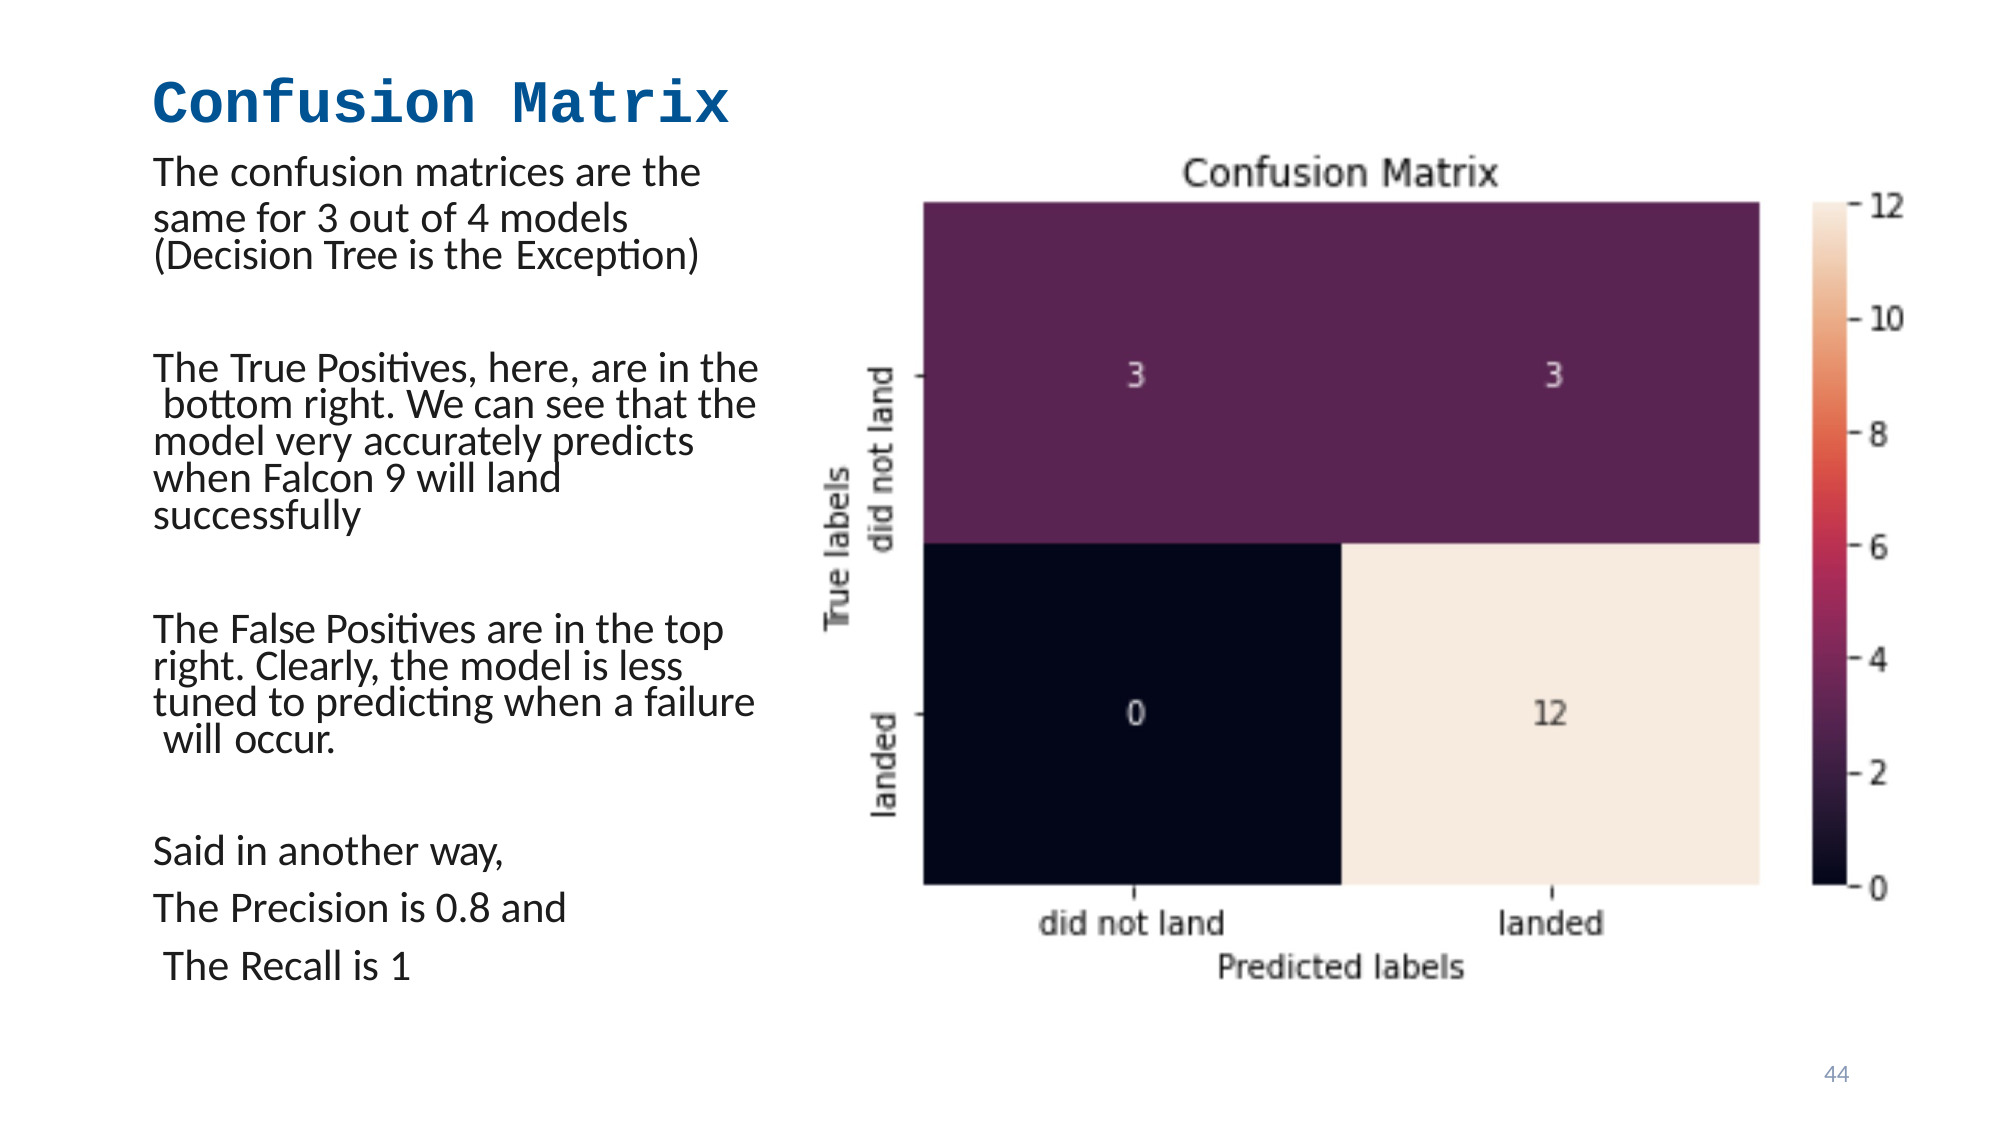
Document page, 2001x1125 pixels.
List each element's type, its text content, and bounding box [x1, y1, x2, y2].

text_box The confusion matrices are the same for 3 out of 4 models (Decision Tree is the Exception) The True Positives, here, are in the bottom right. We can see that the model very accurately predicts when Falcon 9 will land successfully The False Positives are in the top right. Clearly, the model is less tuned to predicting when a failure will occur. Said in another way, The Precision is 0.8 and The Recall is 1 [150, 149, 769, 990]
text_box [822, 153, 1904, 981]
slide_number 44 [1817, 1061, 1856, 1125]
title Confusion Matrix [150, 59, 735, 149]
